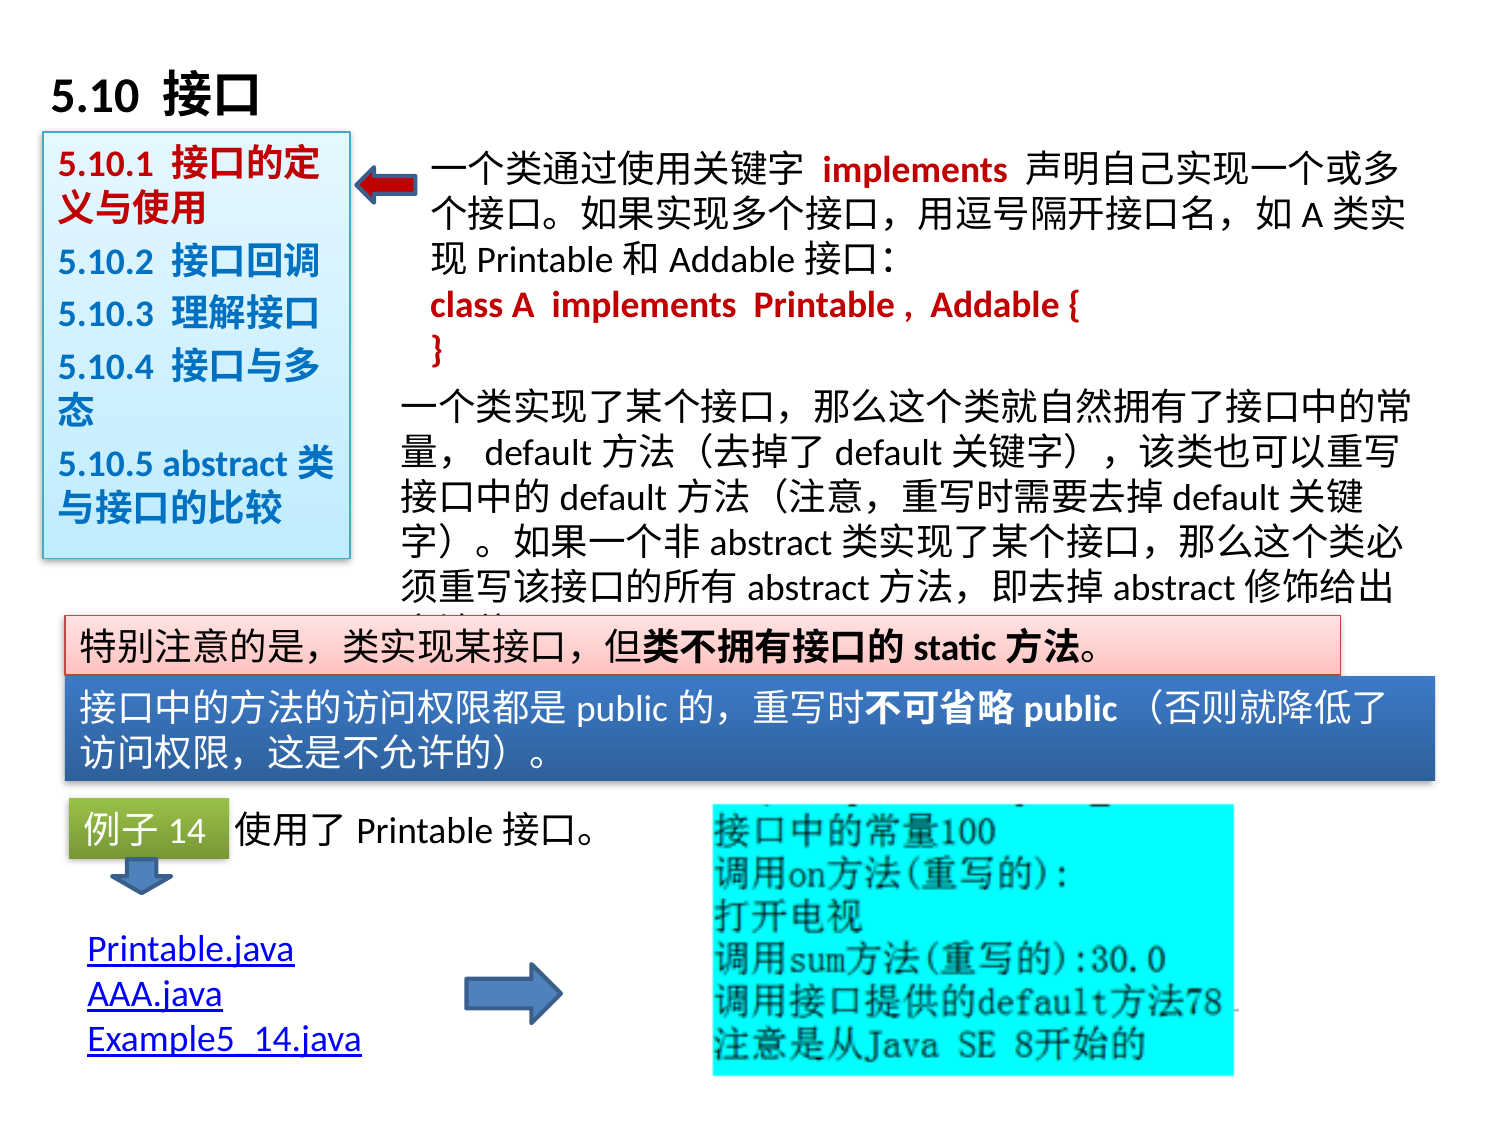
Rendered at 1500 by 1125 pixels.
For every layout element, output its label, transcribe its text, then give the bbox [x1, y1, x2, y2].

text_box [354, 165, 415, 205]
text_box 一个类实现了某个接口，那么这个类就自然拥有了接口中的常量，default方法（去掉了default关键字），该类也可以重写接口中的default方法（注意，重写时需要去掉default关键字）。如果一个非abstract类实现了某个接口，那么这个类必须重写该接口的所有abstract方法，即去掉abstract修饰给出方法体。 [385, 375, 1435, 661]
title 5.10 接口 [35, 30, 709, 130]
text_box Printable.java AAA.java Example5_14.java [72, 916, 467, 1067]
text_box [464, 962, 564, 1026]
text_box 使用了Printable接口。 [230, 798, 630, 859]
text_box 例子14 [69, 798, 230, 859]
text_box [110, 857, 174, 895]
text_box 使用了Printable接口。 [58, 798, 67, 859]
picture [702, 798, 1239, 1081]
list 5.10.1 接口的定义与使用 5.10.2 接口回调 5.10.3 理解接口 5.10.4 接口与多态 5.10.5 abstract类与接口的比较 [42, 131, 351, 559]
text_box 特别注意的是，类实现某接口，但类不拥有接口的static方法。 [64, 615, 1341, 675]
text_box 接口中的方法的访问权限都是public的，重写时不可省略public（否则就降低了访问权限，这是不允许的）。 [64, 676, 1436, 781]
text_box 一个类通过使用关键字 implements 声明自己实现一个或多个接口。如果实现多个接口，用逗号隔开接口名，如A类实现Printable和Addable接口： class A implements Printable , Addable { } [415, 137, 1435, 375]
